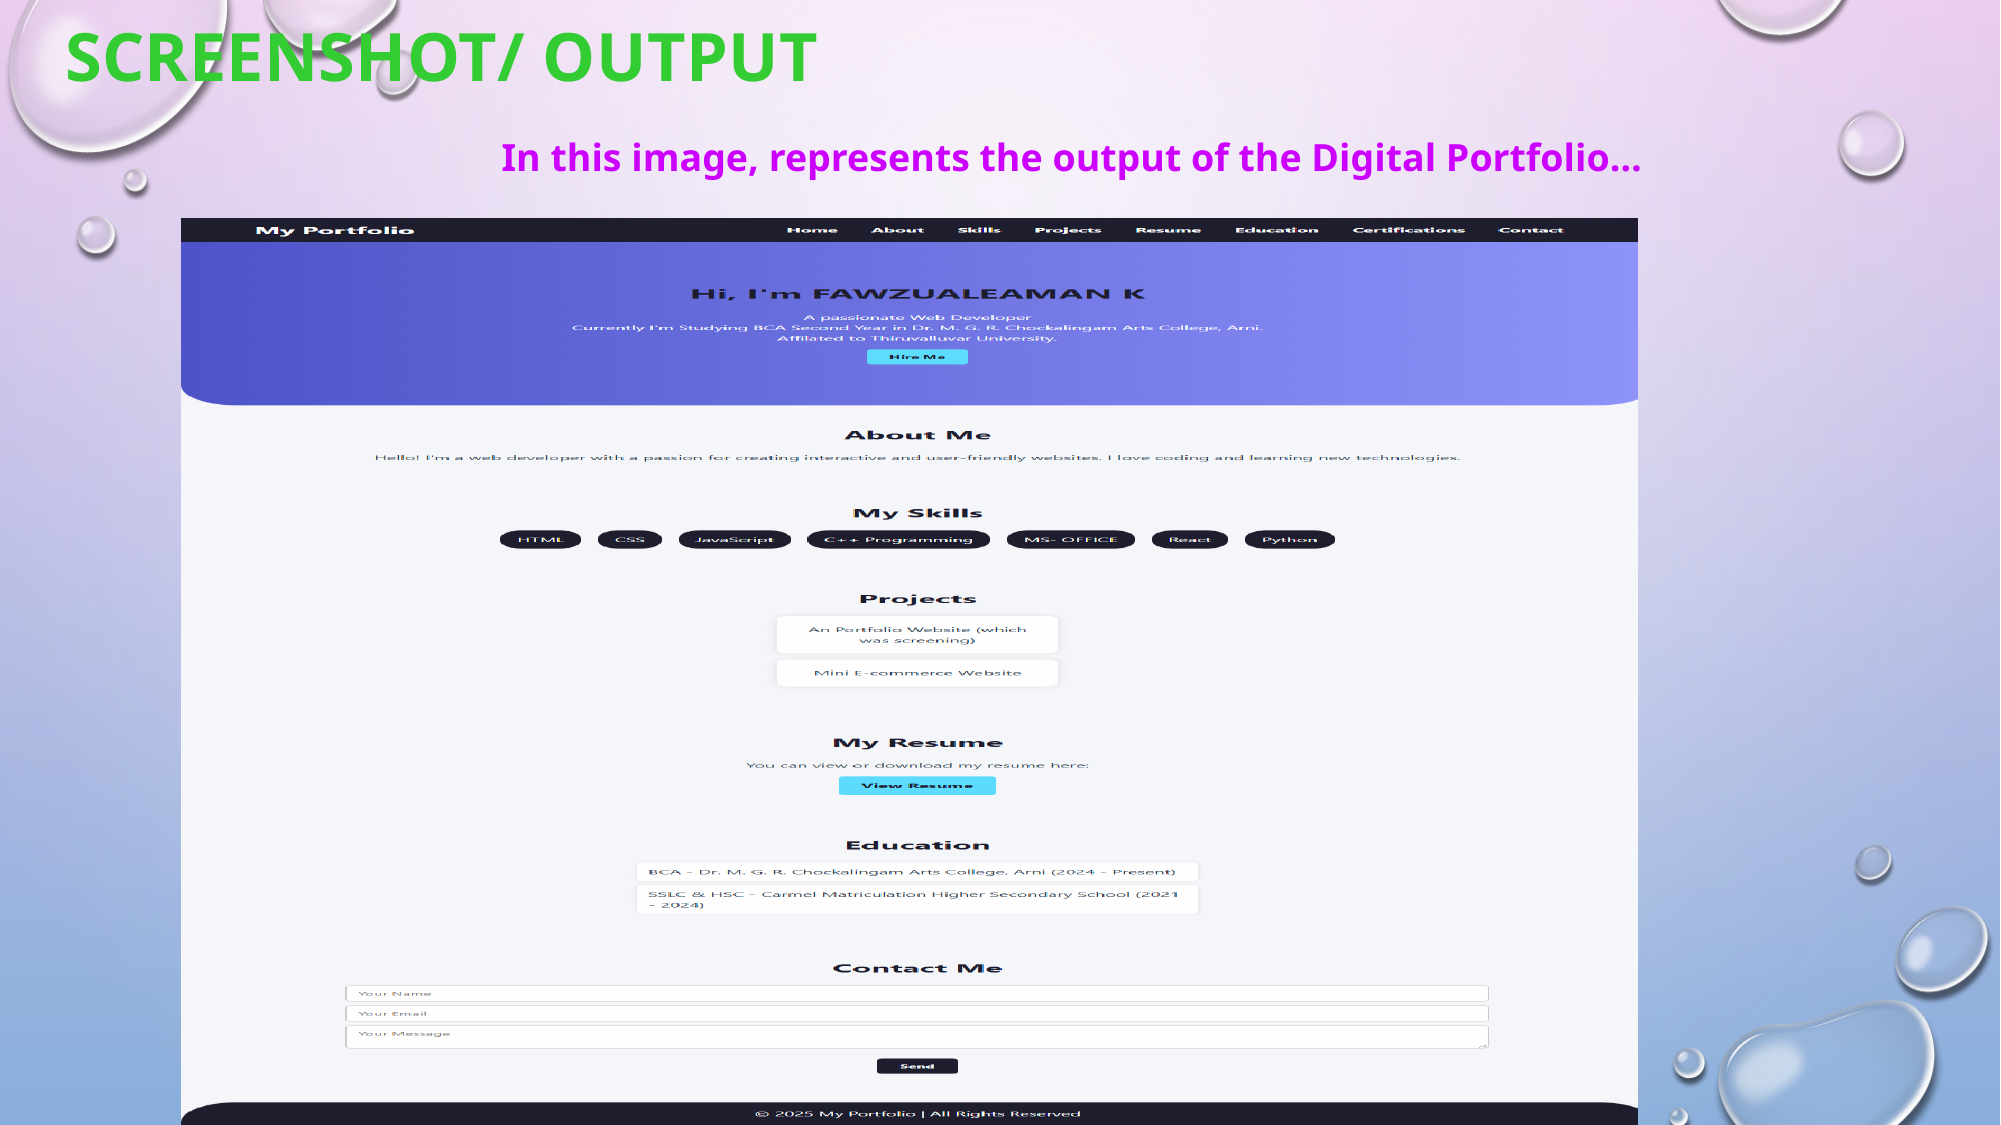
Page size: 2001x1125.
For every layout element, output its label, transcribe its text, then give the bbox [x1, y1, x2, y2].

text_box In this image, represents the output of the Digital Portfolio… [486, 127, 2000, 187]
picture [0, 0, 2000, 1125]
text_box SCREENSHOT/ OUTPUT [62, 12, 903, 95]
